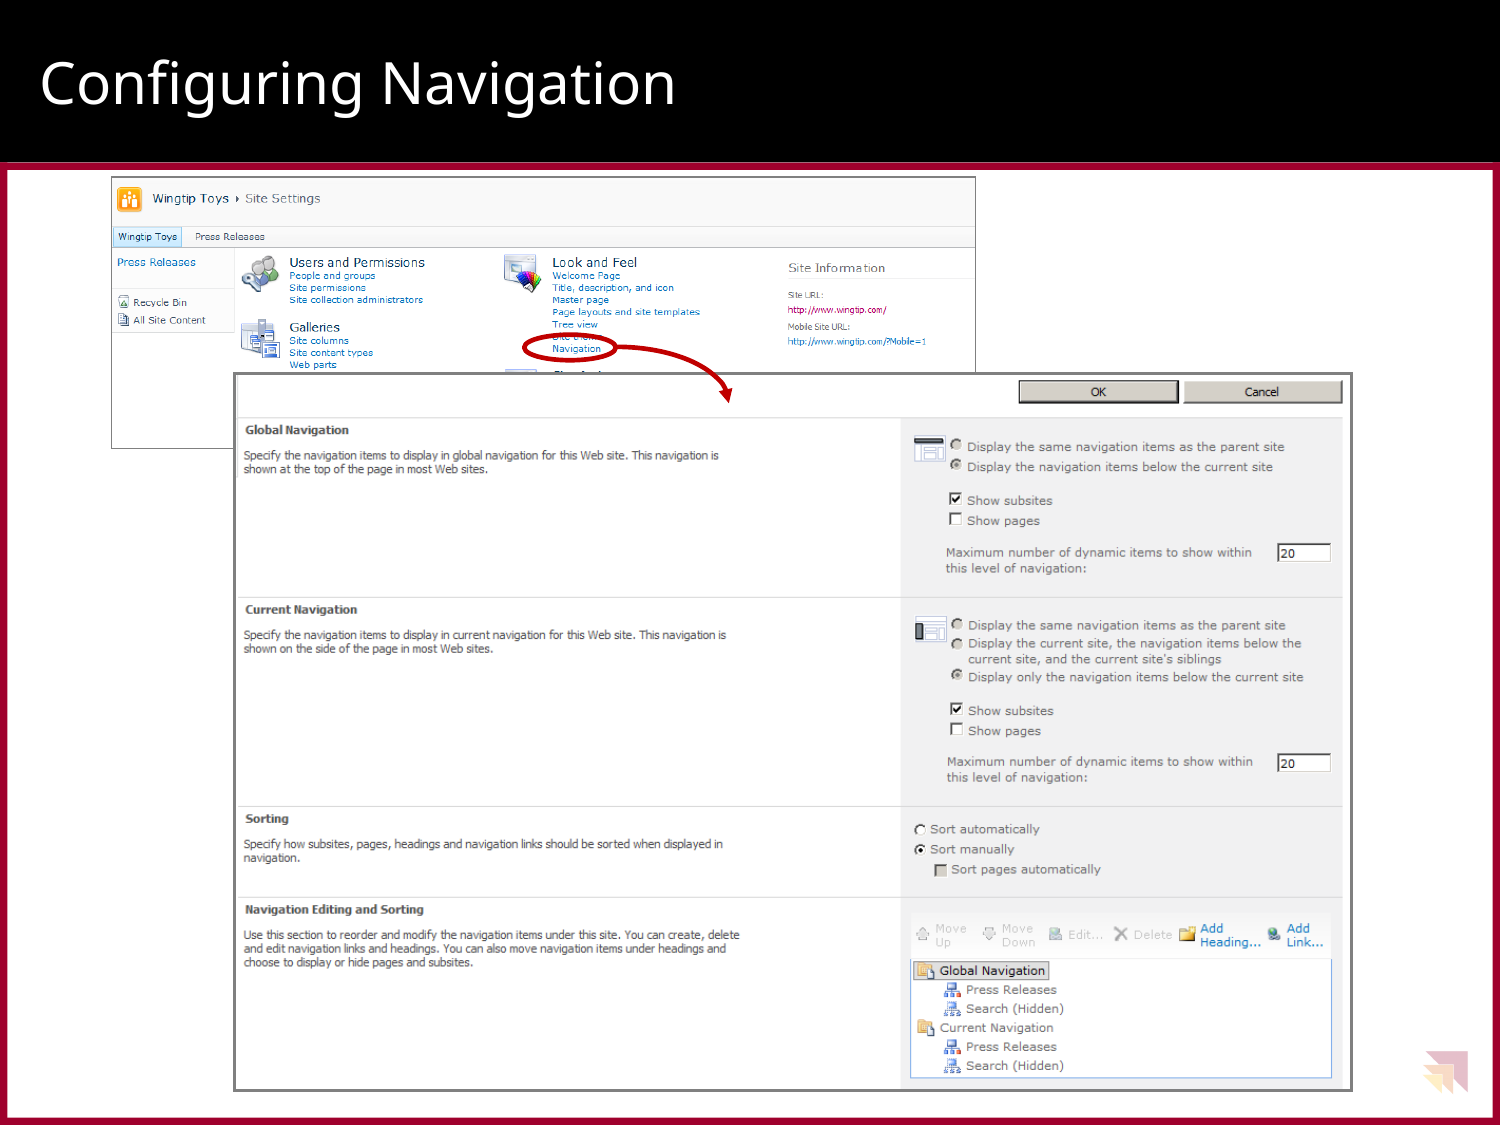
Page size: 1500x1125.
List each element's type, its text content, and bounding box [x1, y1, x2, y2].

picture [112, 177, 1351, 1089]
title Configuring Navigation [24, 12, 1438, 150]
